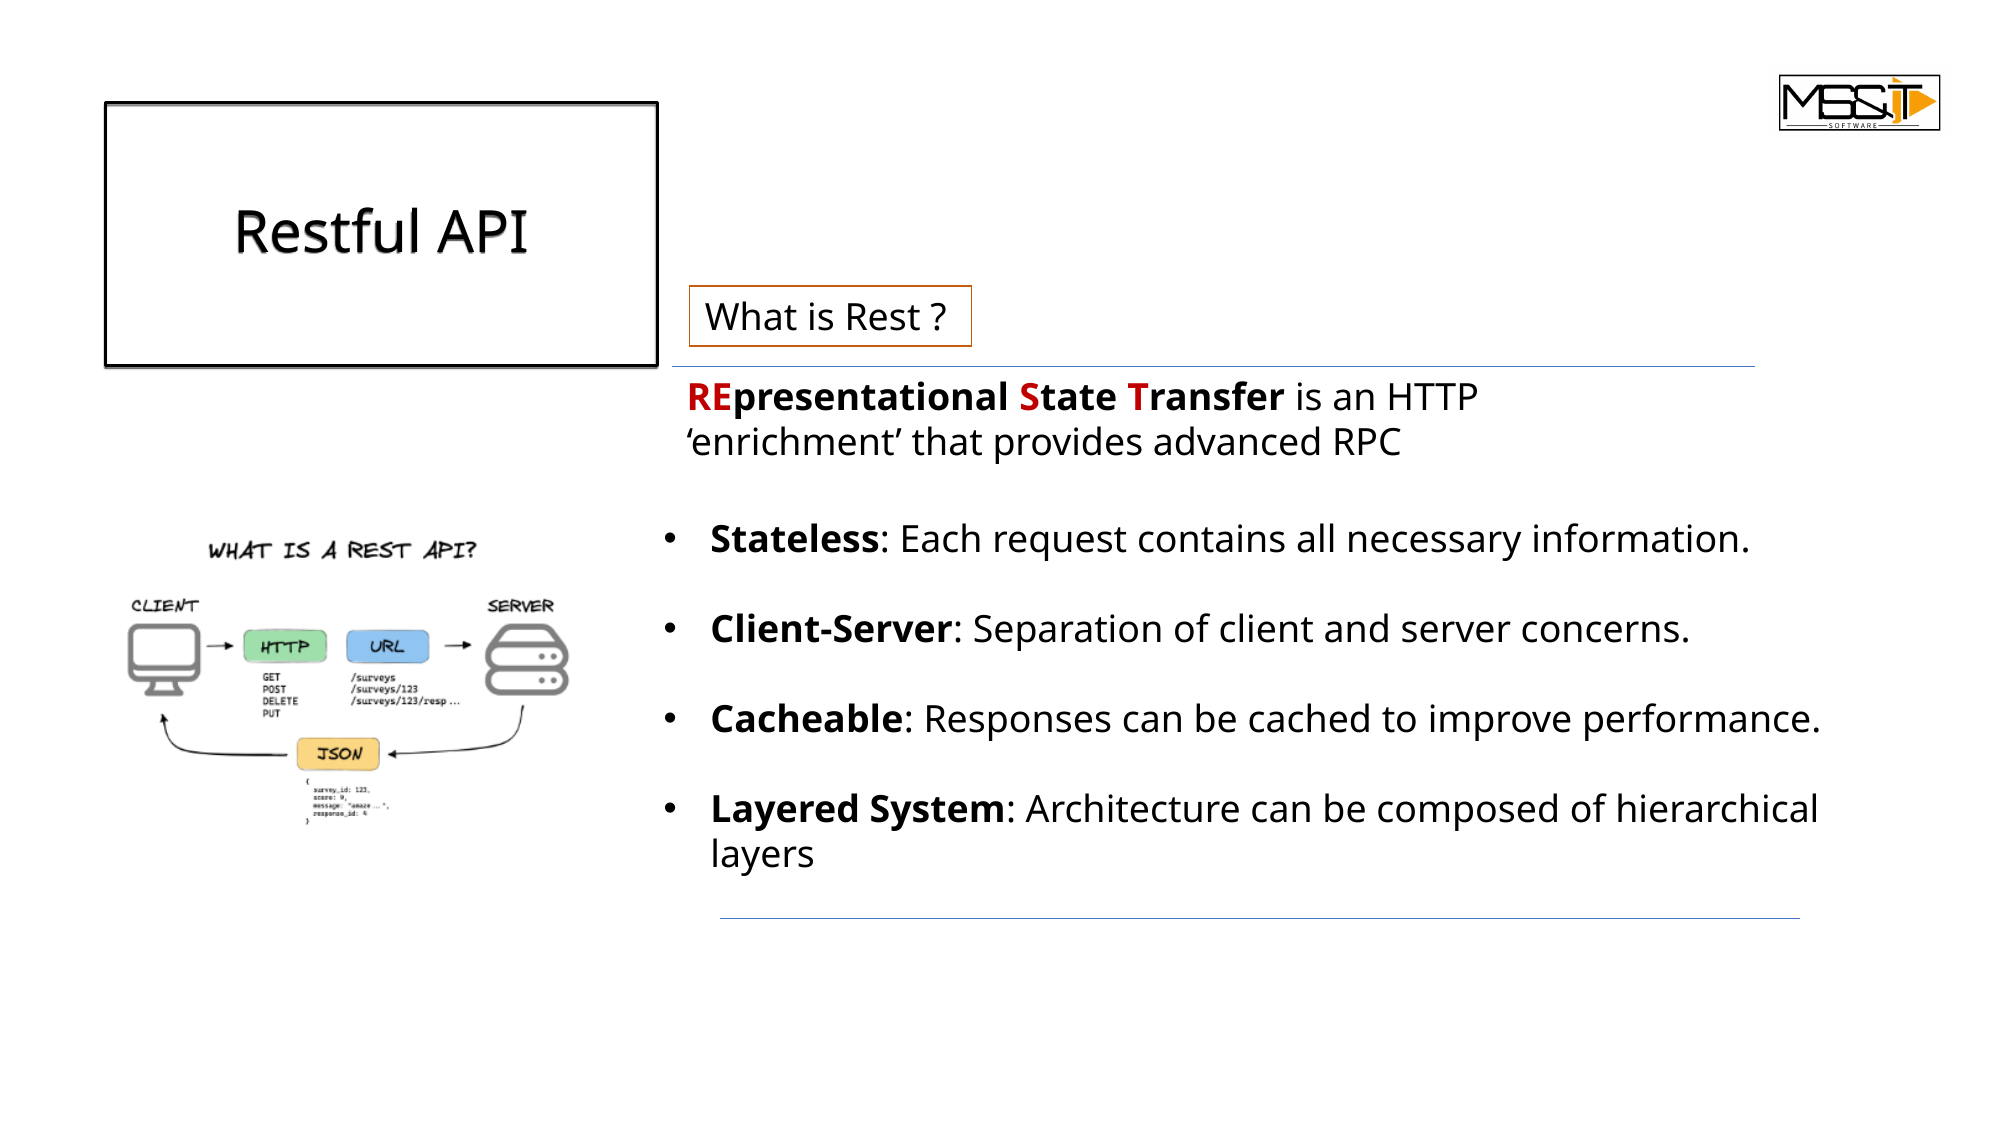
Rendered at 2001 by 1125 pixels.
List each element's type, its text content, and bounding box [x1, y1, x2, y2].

text_box REpresentational State Transfer is an HTTP ‘enrichment’ that provides advanced RPC [671, 368, 1672, 471]
title Restful API [105, 102, 658, 366]
picture [1768, 64, 1951, 140]
text_box What is Rest ? [689, 285, 972, 346]
text_box Stateless: Each request contains all necessary information. Client-Server: Separation of client and server concerns. Cacheable: Responses can be cached to improve performance. Layered System: Architecture can be composed of hierarchical layers [648, 507, 1872, 883]
picture [104, 526, 589, 842]
